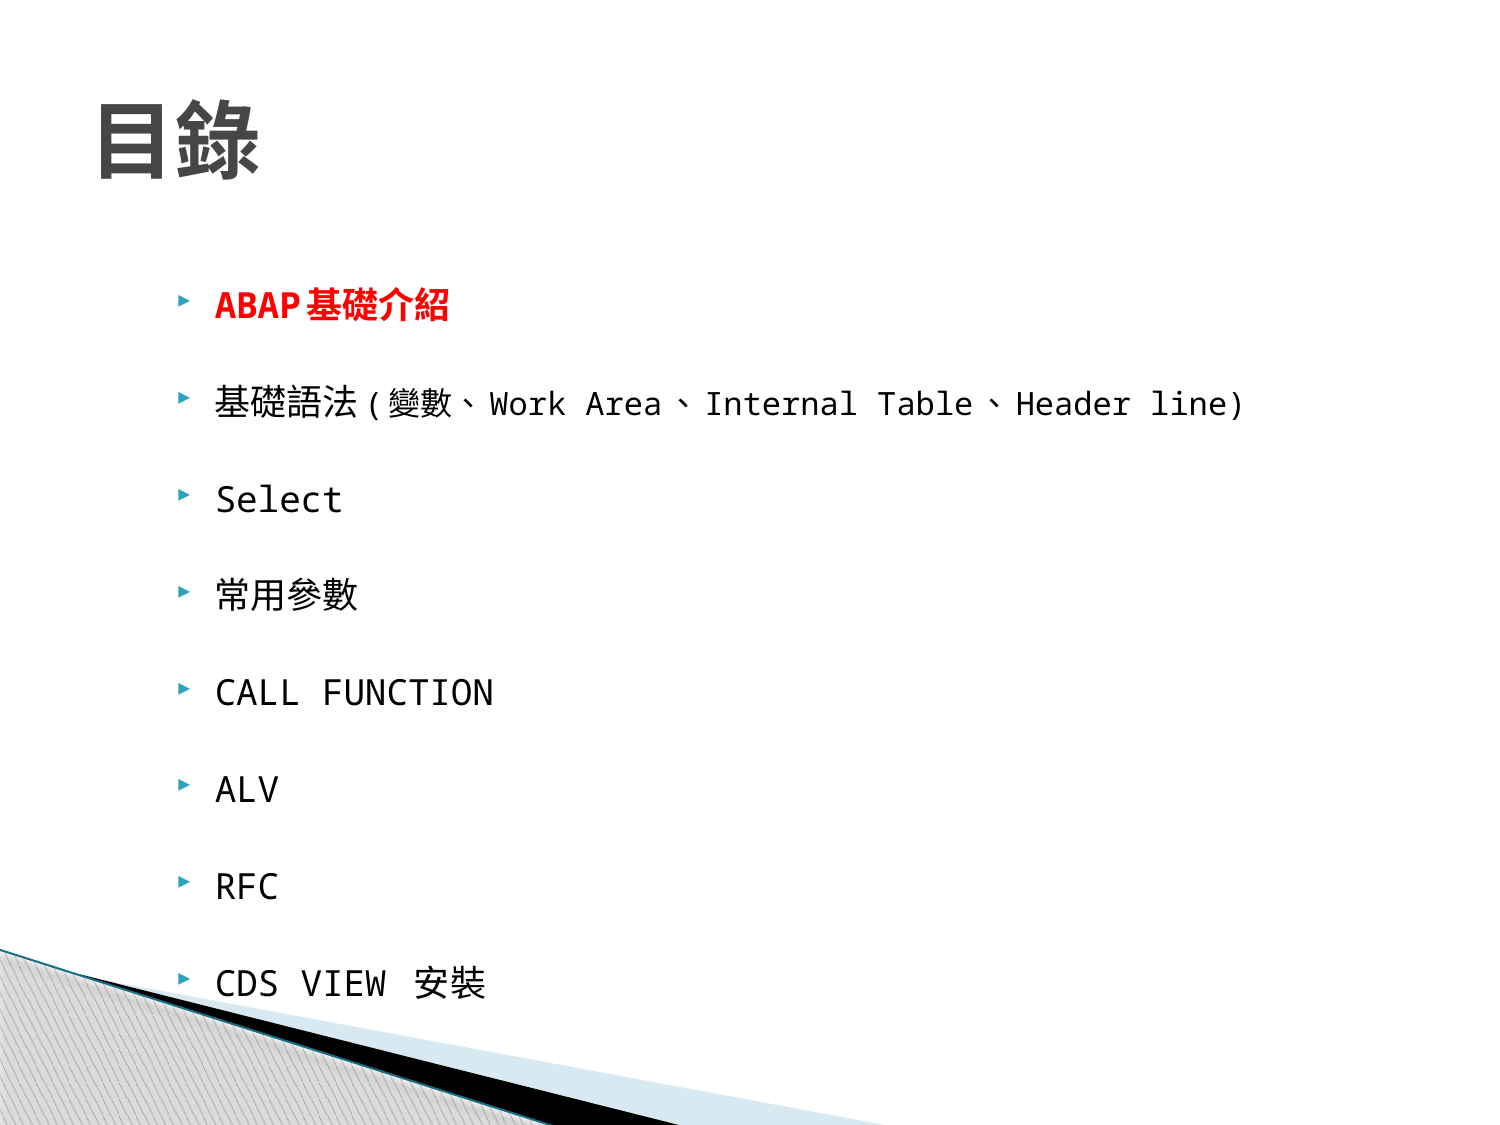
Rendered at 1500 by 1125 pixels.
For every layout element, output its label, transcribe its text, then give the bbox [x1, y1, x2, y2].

title 目錄 [75, 45, 1425, 233]
list ABAP基礎介紹 基礎語法(變數、Work Area、Internal Table、Header line) Select 常用參數 CALL FUNCTION ALV RFC CDS VIEW 安裝 [145, 275, 1496, 1018]
